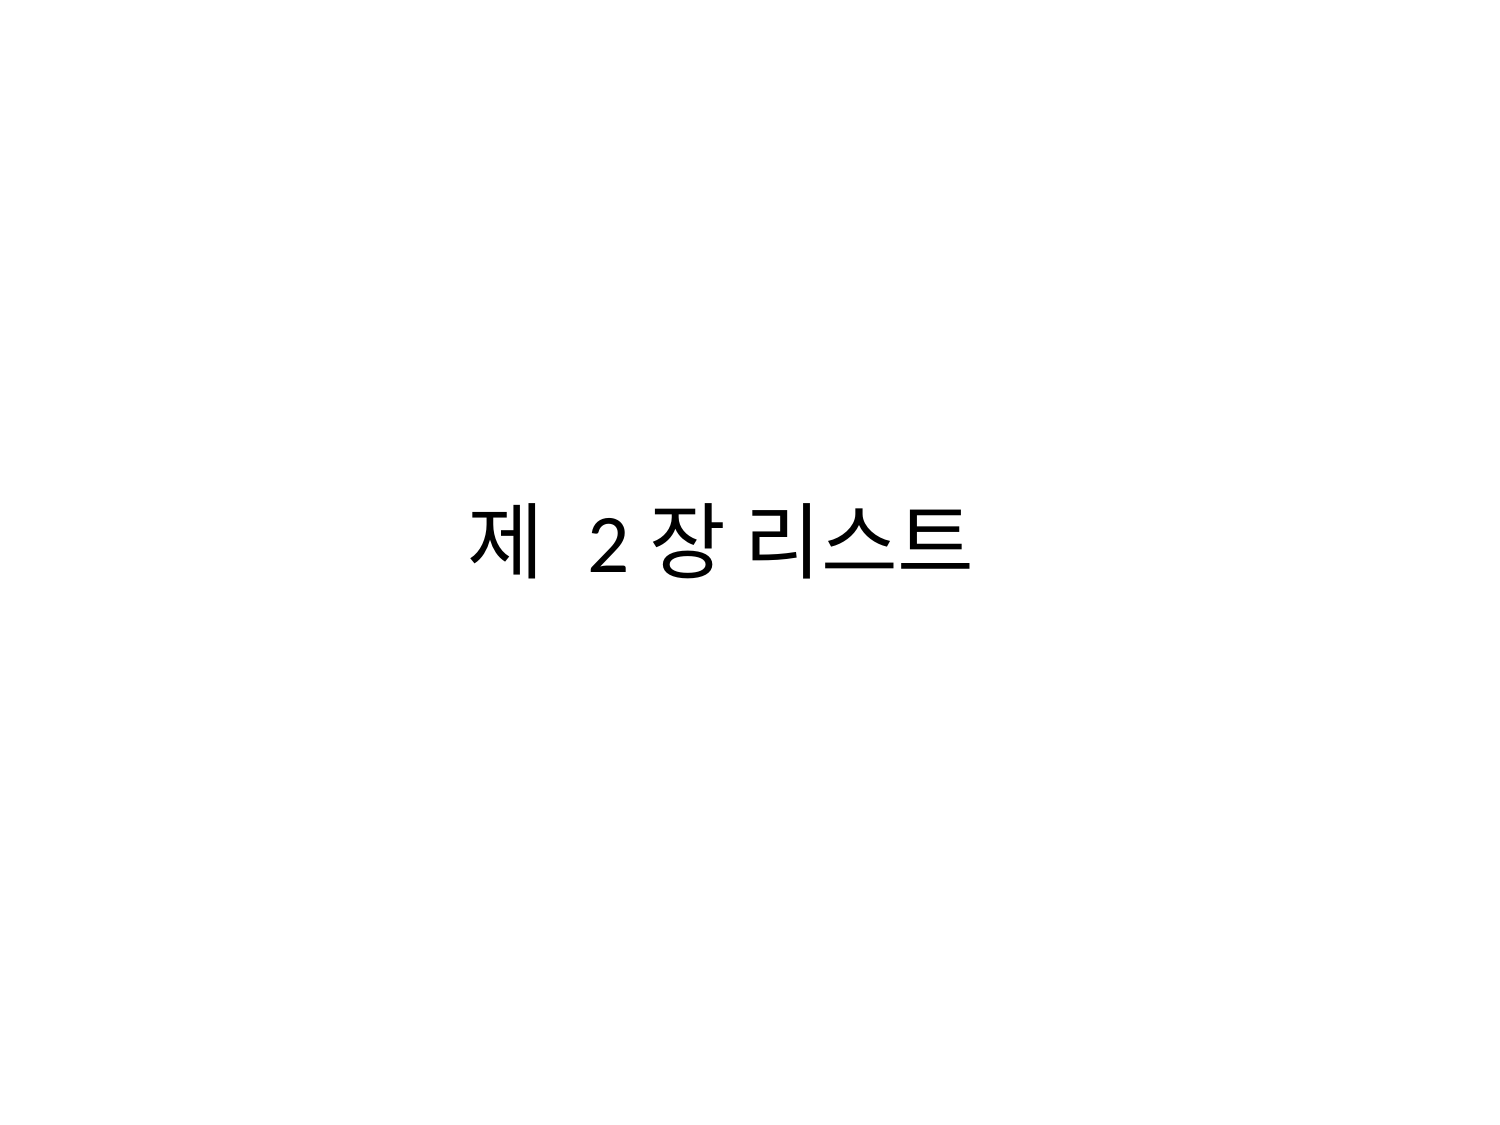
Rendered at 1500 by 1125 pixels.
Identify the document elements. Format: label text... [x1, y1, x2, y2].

text_box 제 2장 리스트 [453, 481, 990, 596]
